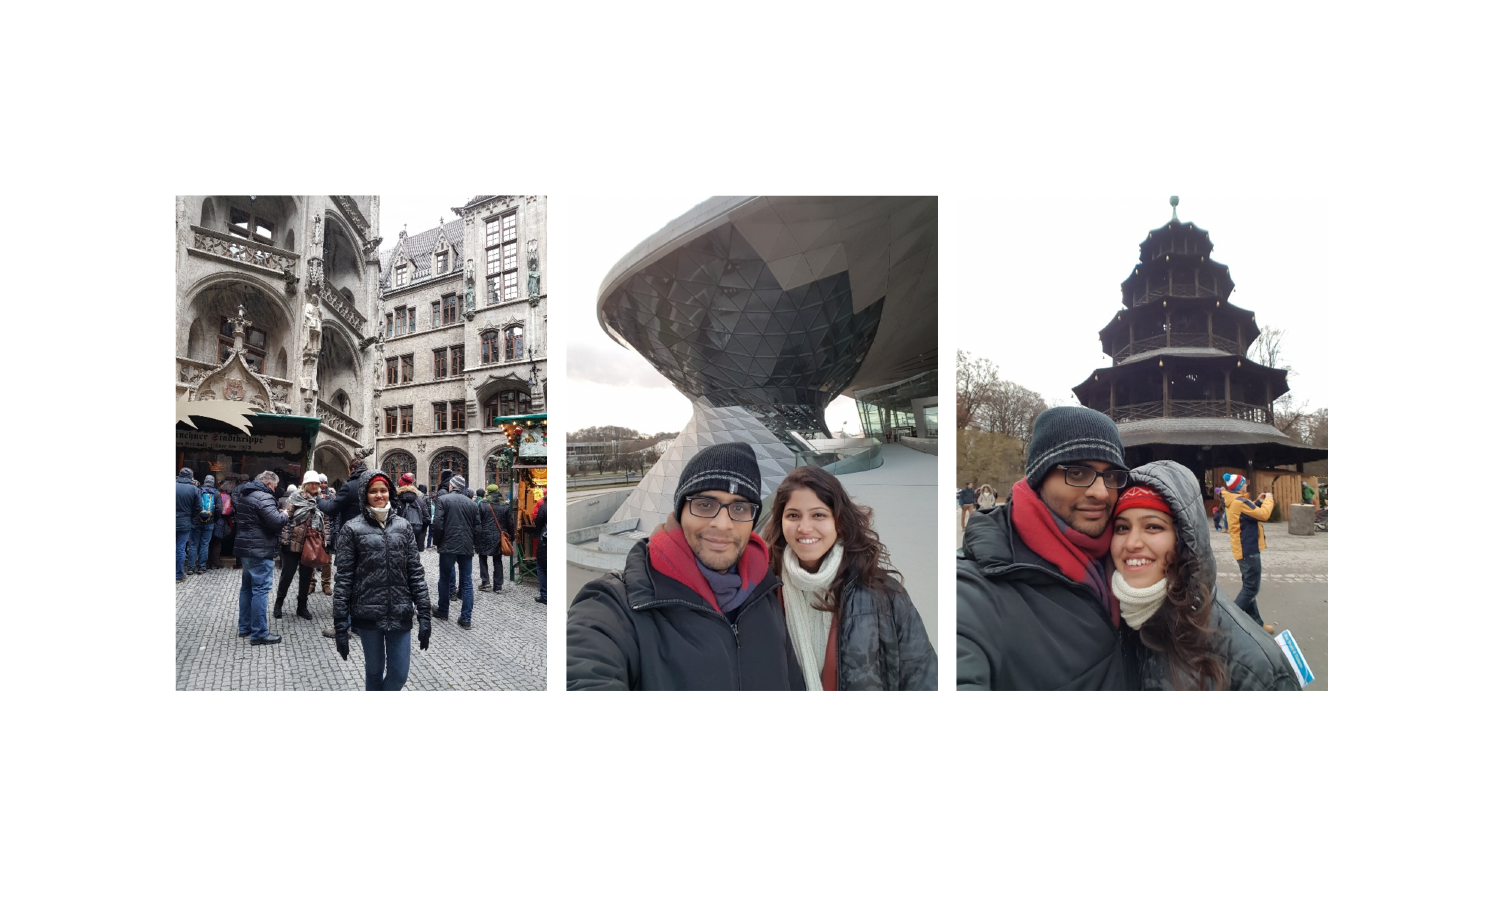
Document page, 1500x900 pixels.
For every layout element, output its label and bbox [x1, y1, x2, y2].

picture [113, 196, 1390, 690]
